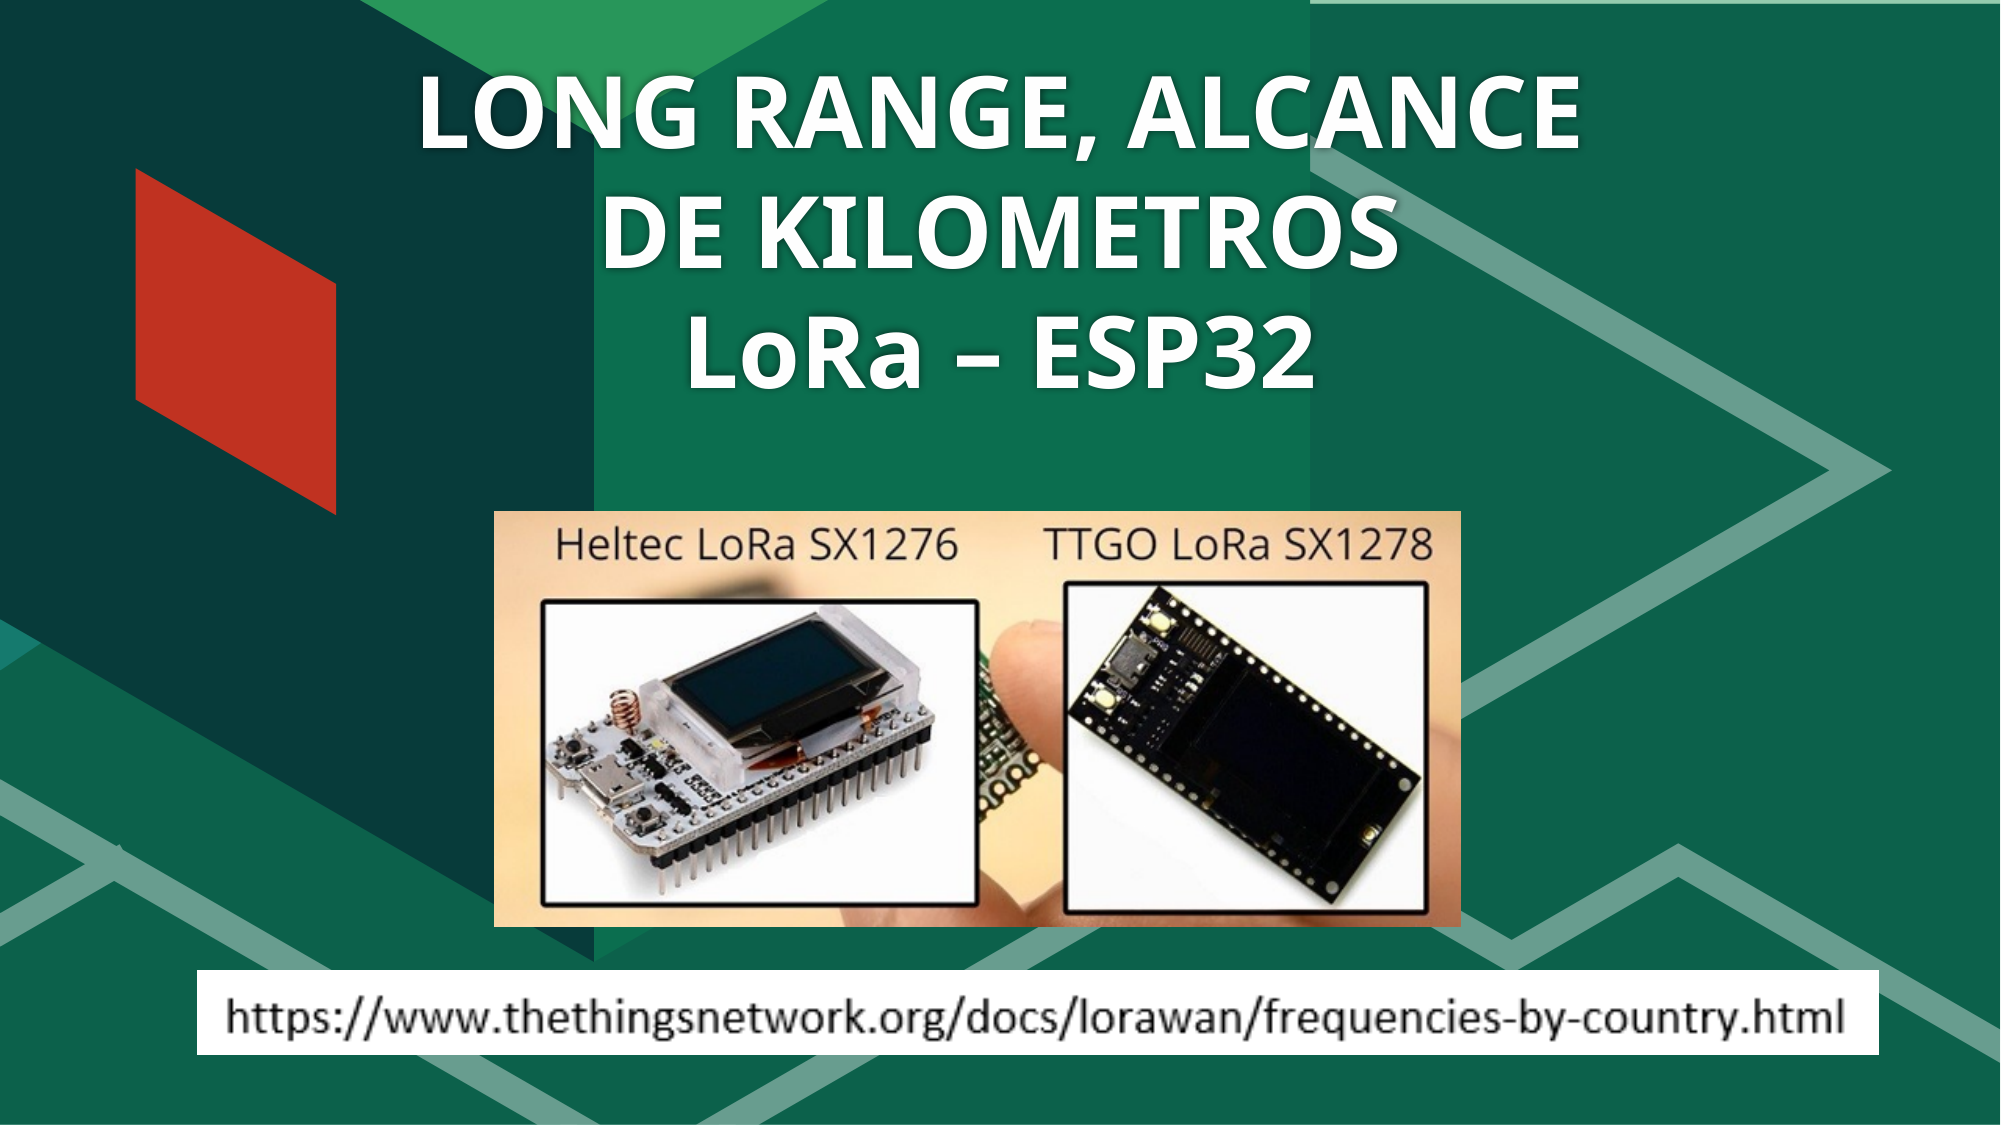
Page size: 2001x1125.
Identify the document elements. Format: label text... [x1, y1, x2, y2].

picture [0, 0, 2001, 1125]
title LONG RANGE, ALCANCE DE KILOMETROS LoRa – ESP32 [390, 90, 1610, 468]
